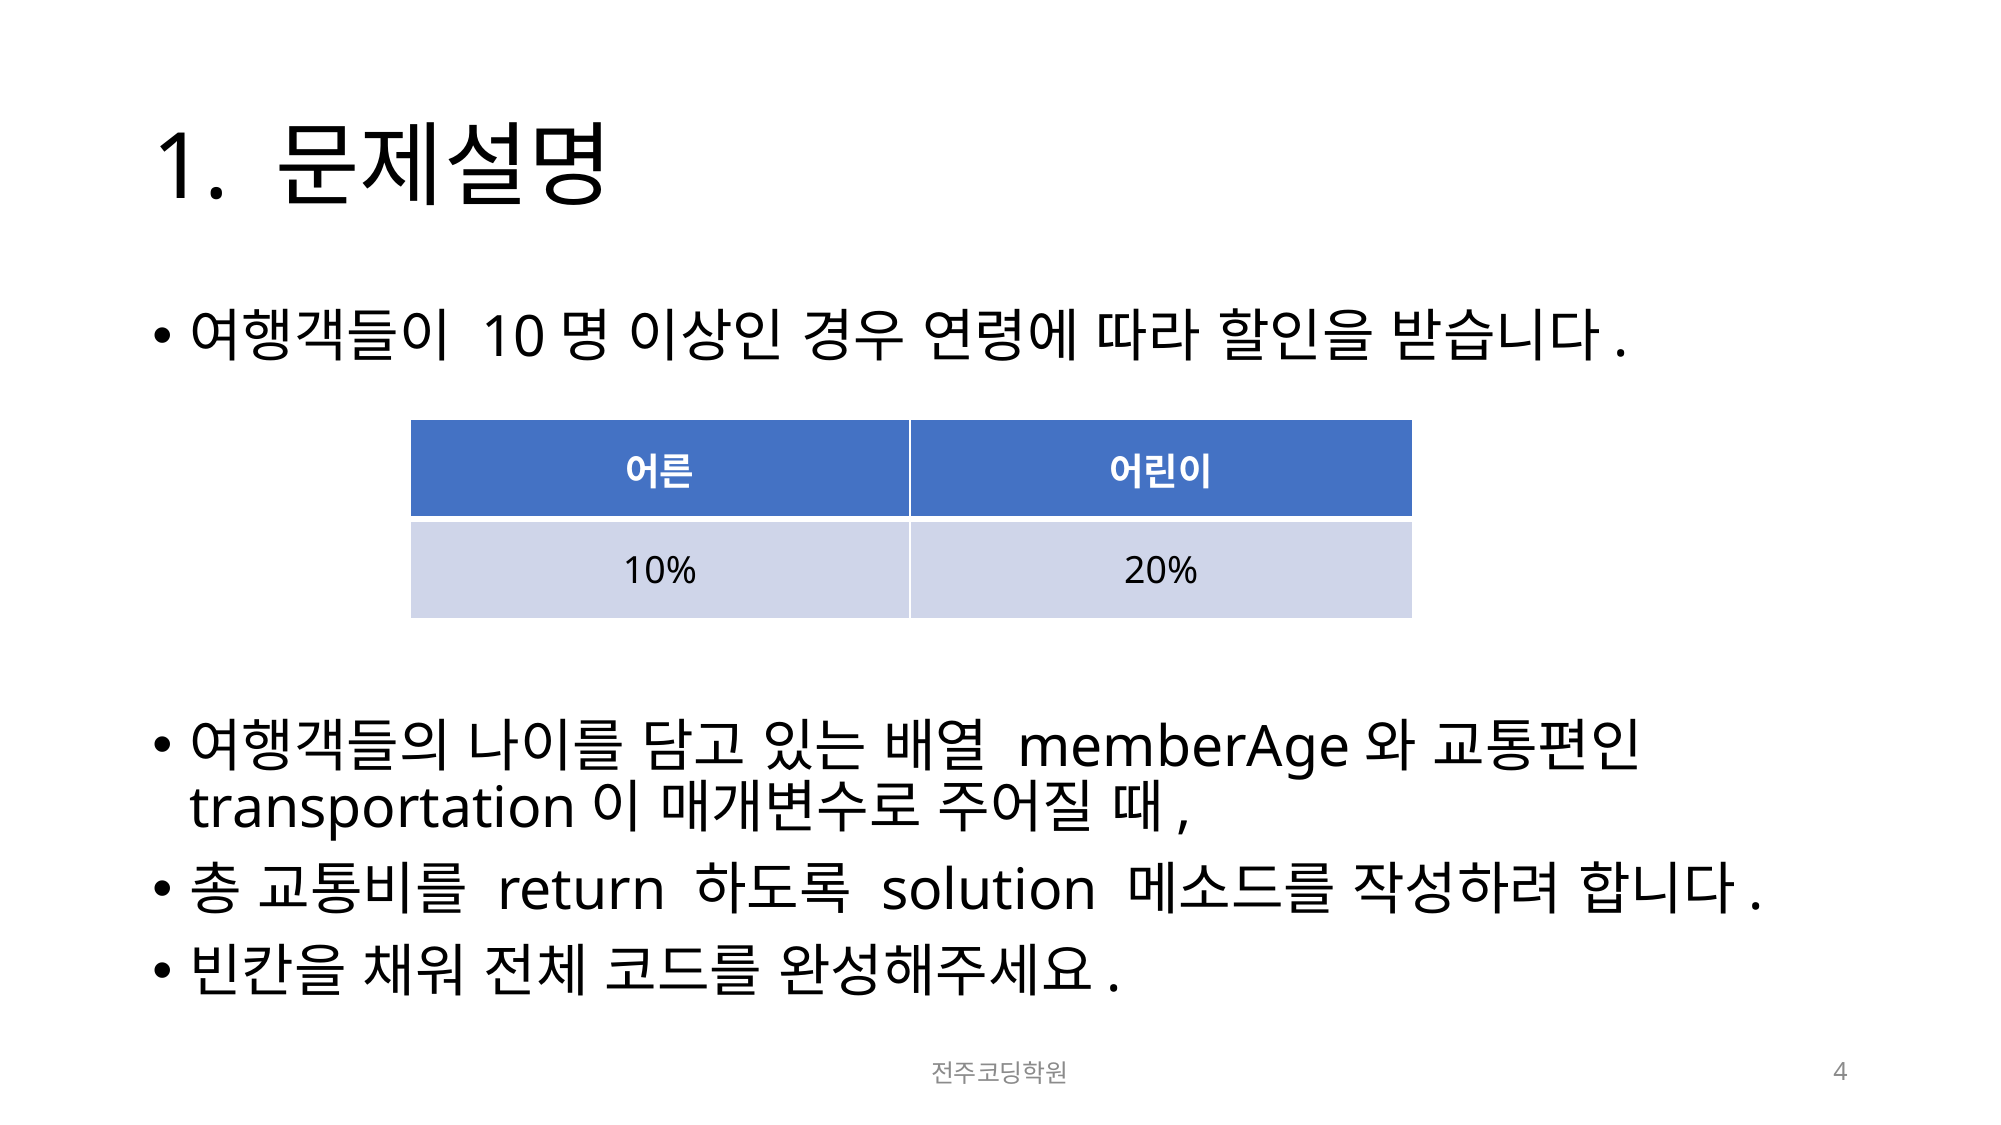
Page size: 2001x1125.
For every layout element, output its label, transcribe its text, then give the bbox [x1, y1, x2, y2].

slide_number 4 [1412, 1042, 1863, 1103]
title 1. 문제설명 [137, 59, 1863, 278]
list 여행객들이 10명 이상인 경우 연령에 따라 할인을 받습니다. 여행객들의 나이를 담고 있는 배열 memberAge와 교통편인 transportation이 매개변수로 주어질 때, 총 교통비를 return 하도록 solution 메소드를 작성하려 합니다. 빈칸을 채워 전체 코드를 완성해주세요. [137, 299, 1863, 1014]
table_header 어린이 [911, 420, 1412, 516]
table_header 어른 [411, 420, 909, 516]
table_cell 20% [911, 522, 1412, 618]
footer 전주코딩학원 [662, 1042, 1338, 1103]
table_cell 10% [411, 522, 909, 618]
